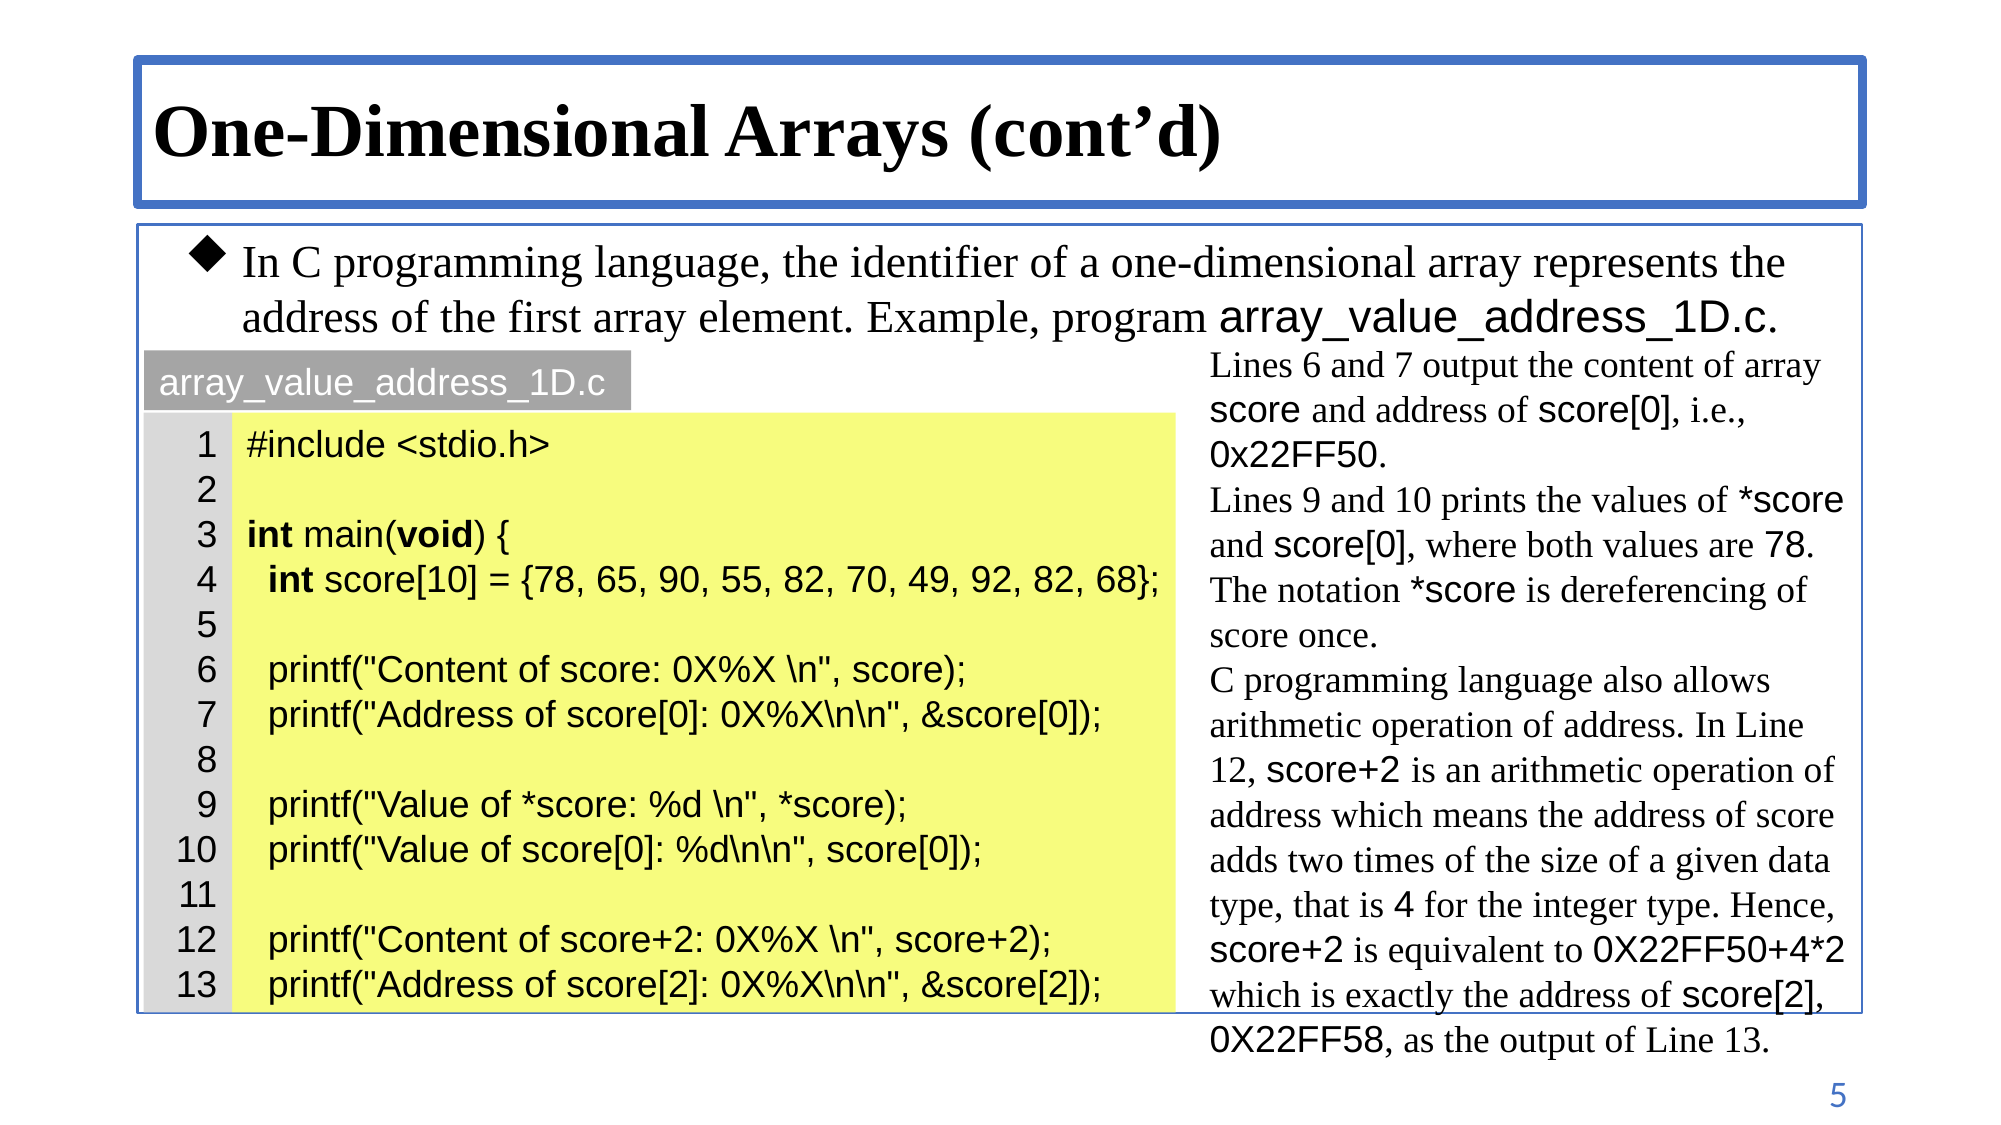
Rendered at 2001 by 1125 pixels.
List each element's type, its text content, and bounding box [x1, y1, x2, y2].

list In C programming language, the identifier of a one-dimensional array represents the address of the first array element. Example, program array_value_address_1D.c. [136, 223, 1863, 1014]
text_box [143, 350, 1176, 1019]
title One-Dimensional Arrays (cont’d) [133, 55, 1867, 209]
text_box Lines 6 and 7 output the content of array score and address of score[0], i.e., 0x22FF50. Lines 9 and 10 prints the values of *score and score[0], where both values are 78. The notation *score is dereferencing of score once. C programming language also allows arithmetic operation of address. In Line 12, score+2 is an arithmetic operation of address which means the address of score adds two times of the size of a given data type, that is 4 for the integer type. Hence, score+2 is equivalent to 0X22FF50+4*2 which is exactly the address of score[2], 0X22FF58, as the output of Line 13. [1194, 332, 1863, 1068]
